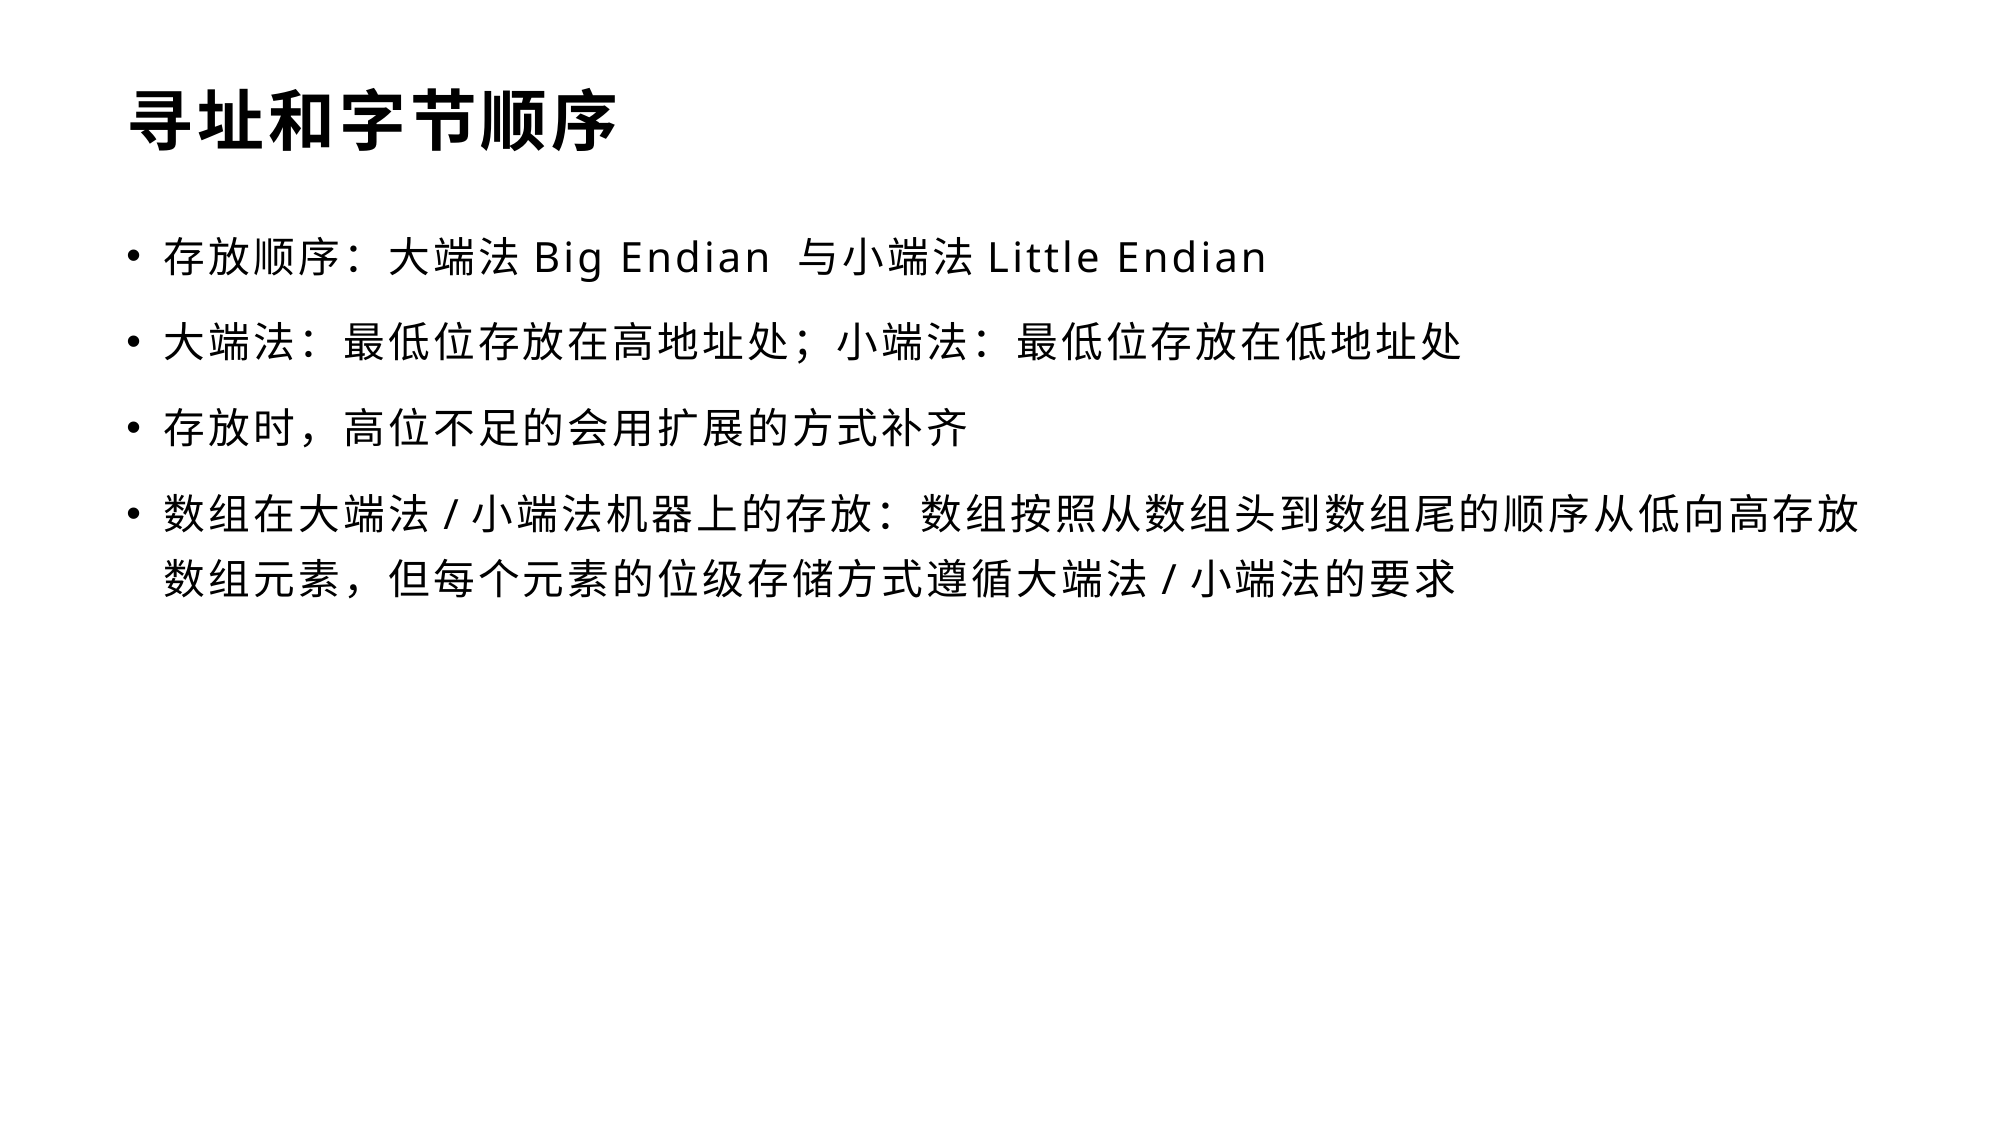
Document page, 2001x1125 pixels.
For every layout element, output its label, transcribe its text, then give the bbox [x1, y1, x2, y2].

title 寻址和字节顺序 [109, 72, 1891, 146]
list 存放顺序：大端法Big Endian 与小端法Little Endian 大端法：最低位存放在高地址处；小端法：最低位存放在低地址处 存放时，高位不足的会用扩展的方式补齐 数组在大端法/小端法机器上的存放：数组按照从数组头到数组尾的顺序从低向高存放数组元素，但每个元素的位级存储方式遵循大端法/小端法的要求 [109, 215, 1891, 1041]
